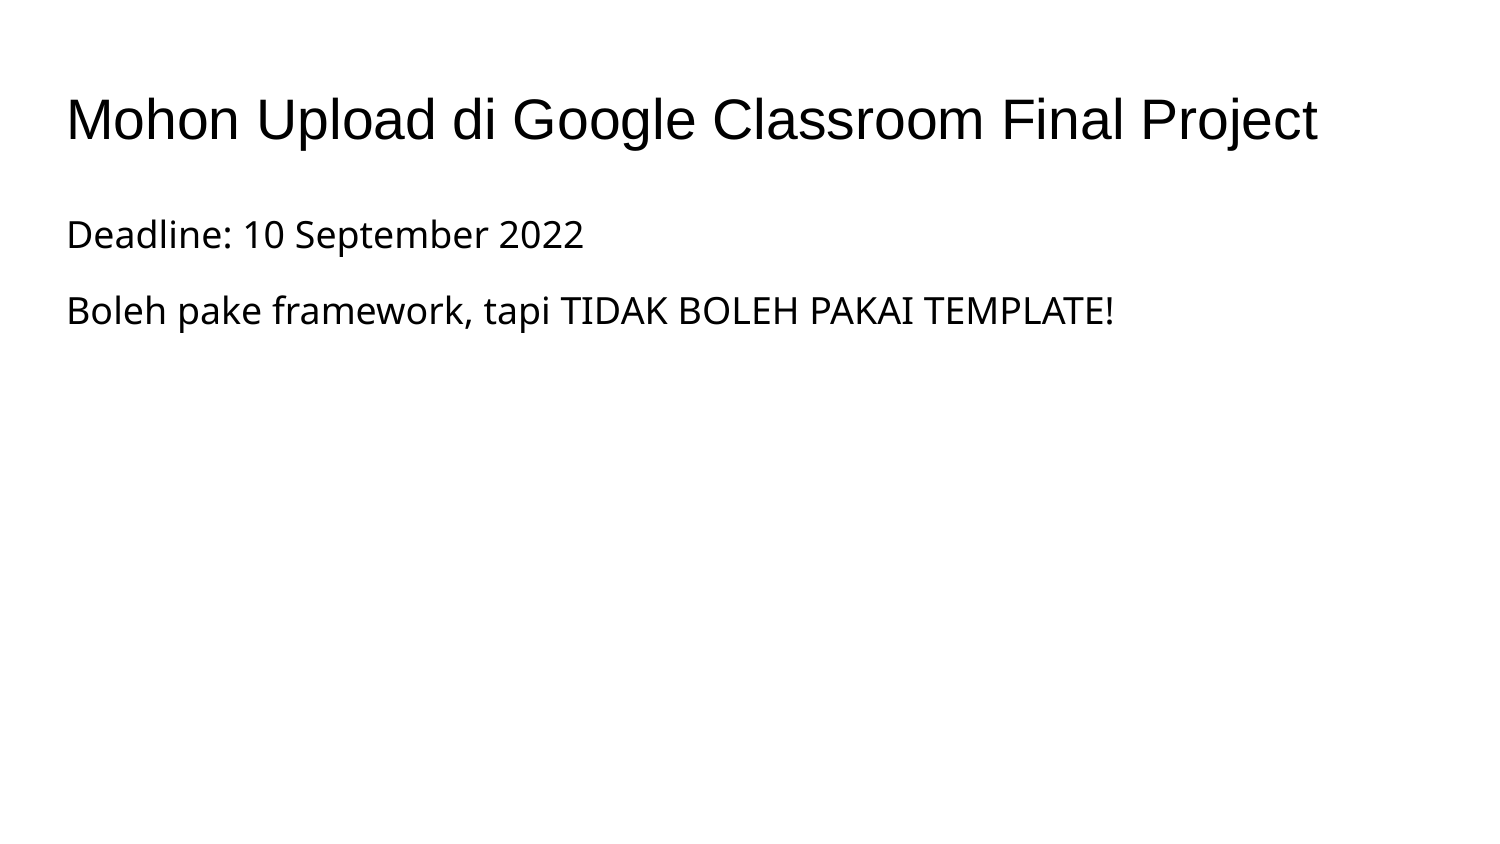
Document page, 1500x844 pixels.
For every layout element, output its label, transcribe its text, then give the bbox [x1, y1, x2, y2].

title Mohon Upload di Google Classroom Final Project [51, 72, 1449, 167]
list Deadline: 10 September 2022 Boleh pake framework, tapi TIDAK BOLEH PAKAI TEMPLATE! [51, 189, 1449, 750]
